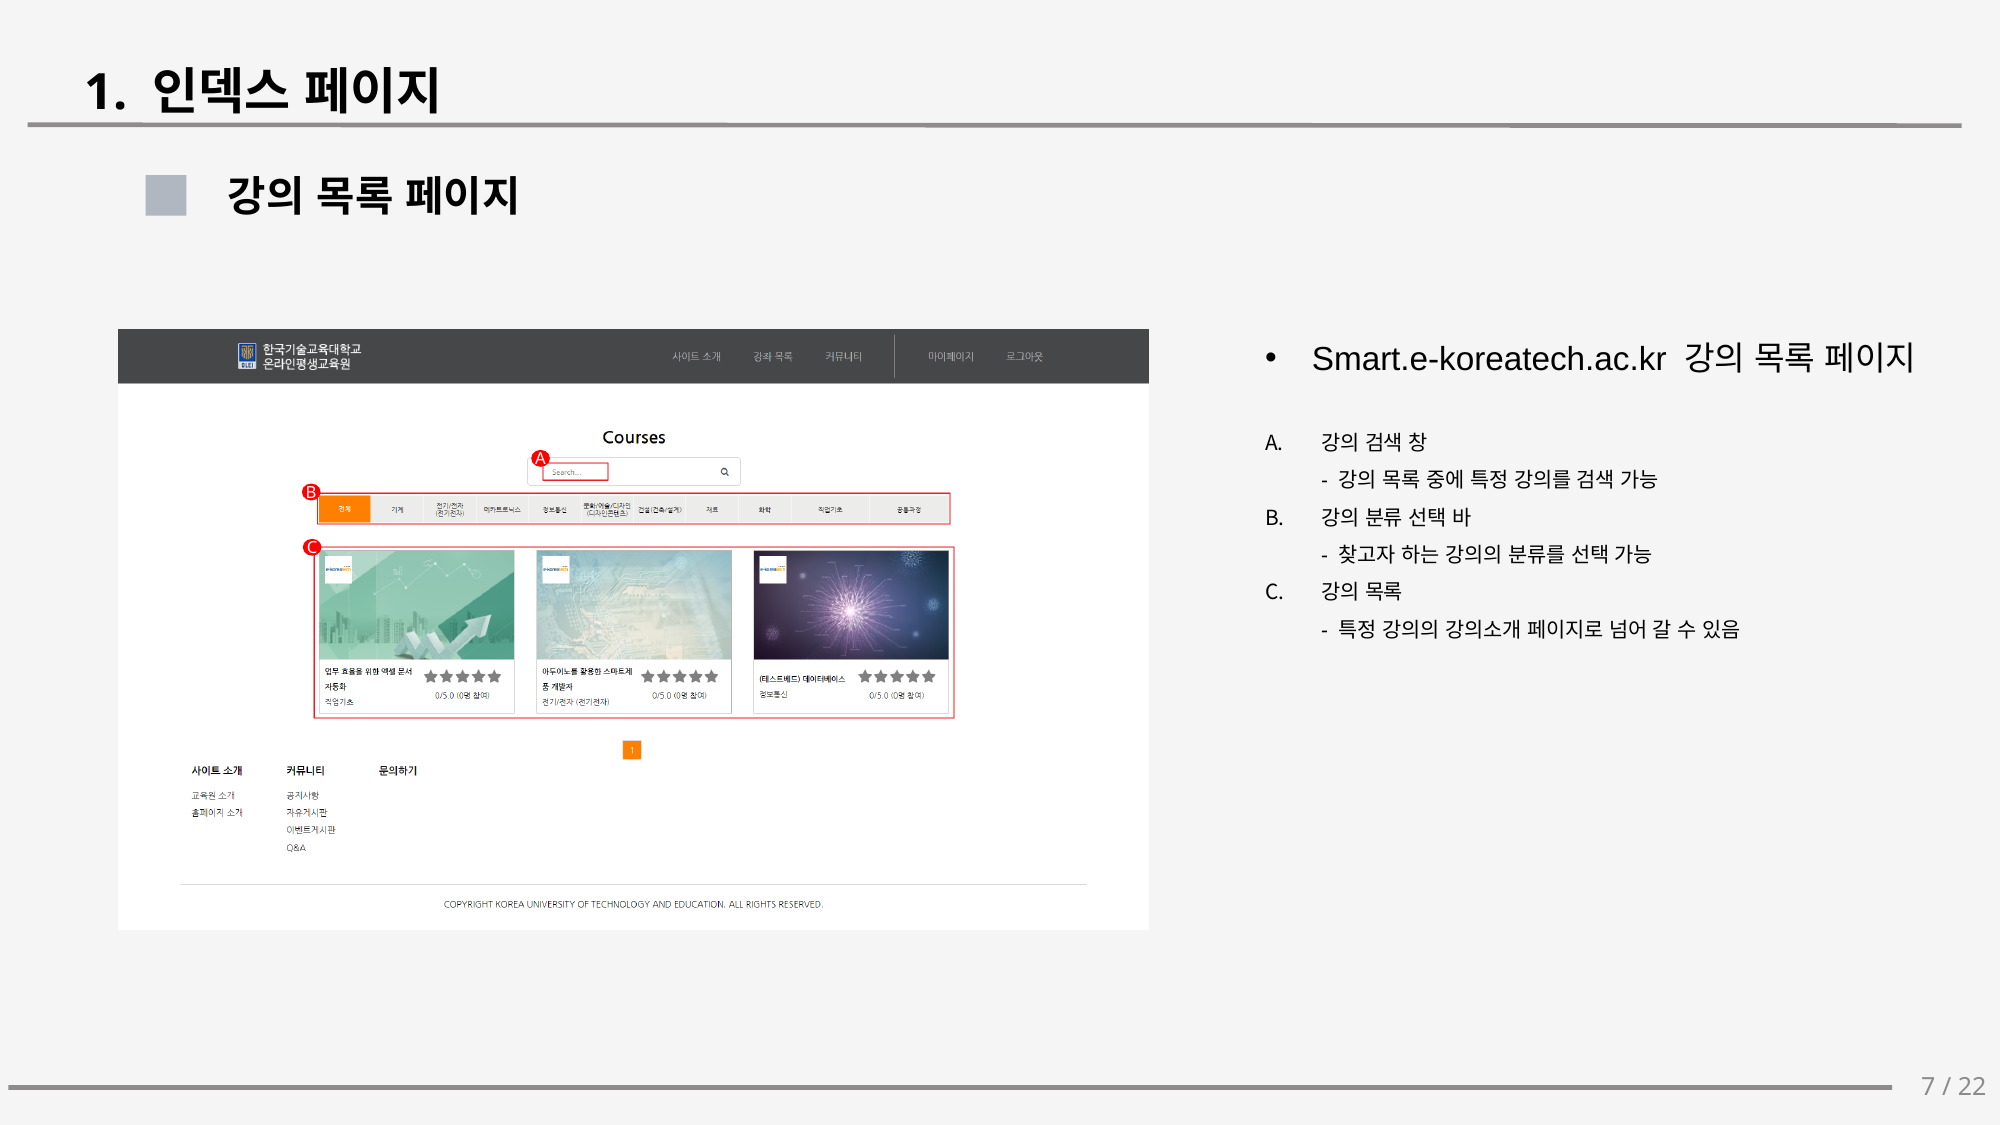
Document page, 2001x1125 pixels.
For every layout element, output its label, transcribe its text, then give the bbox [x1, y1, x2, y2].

text_box 강의 목록 페이지 [213, 162, 536, 228]
picture [118, 329, 1149, 930]
text_box [145, 174, 187, 217]
text_box 1. 인덱스 페이지 [69, 52, 1632, 126]
slide_number 6 / 22 [1551, 1057, 2000, 1118]
text_box Smart.e-koreatech.ac.kr 강의 목록 페이지 강의 검색 창 - 강의 목록 중에 특정 강의를 검색 가능 강의 분류 선택 바 - 찾고자 하는 강의의 분류를 선택 가능 강의 목록 - 특정 강의의 강의소개 페이지로 넘어 갈 수 있음 [1250, 329, 1932, 649]
